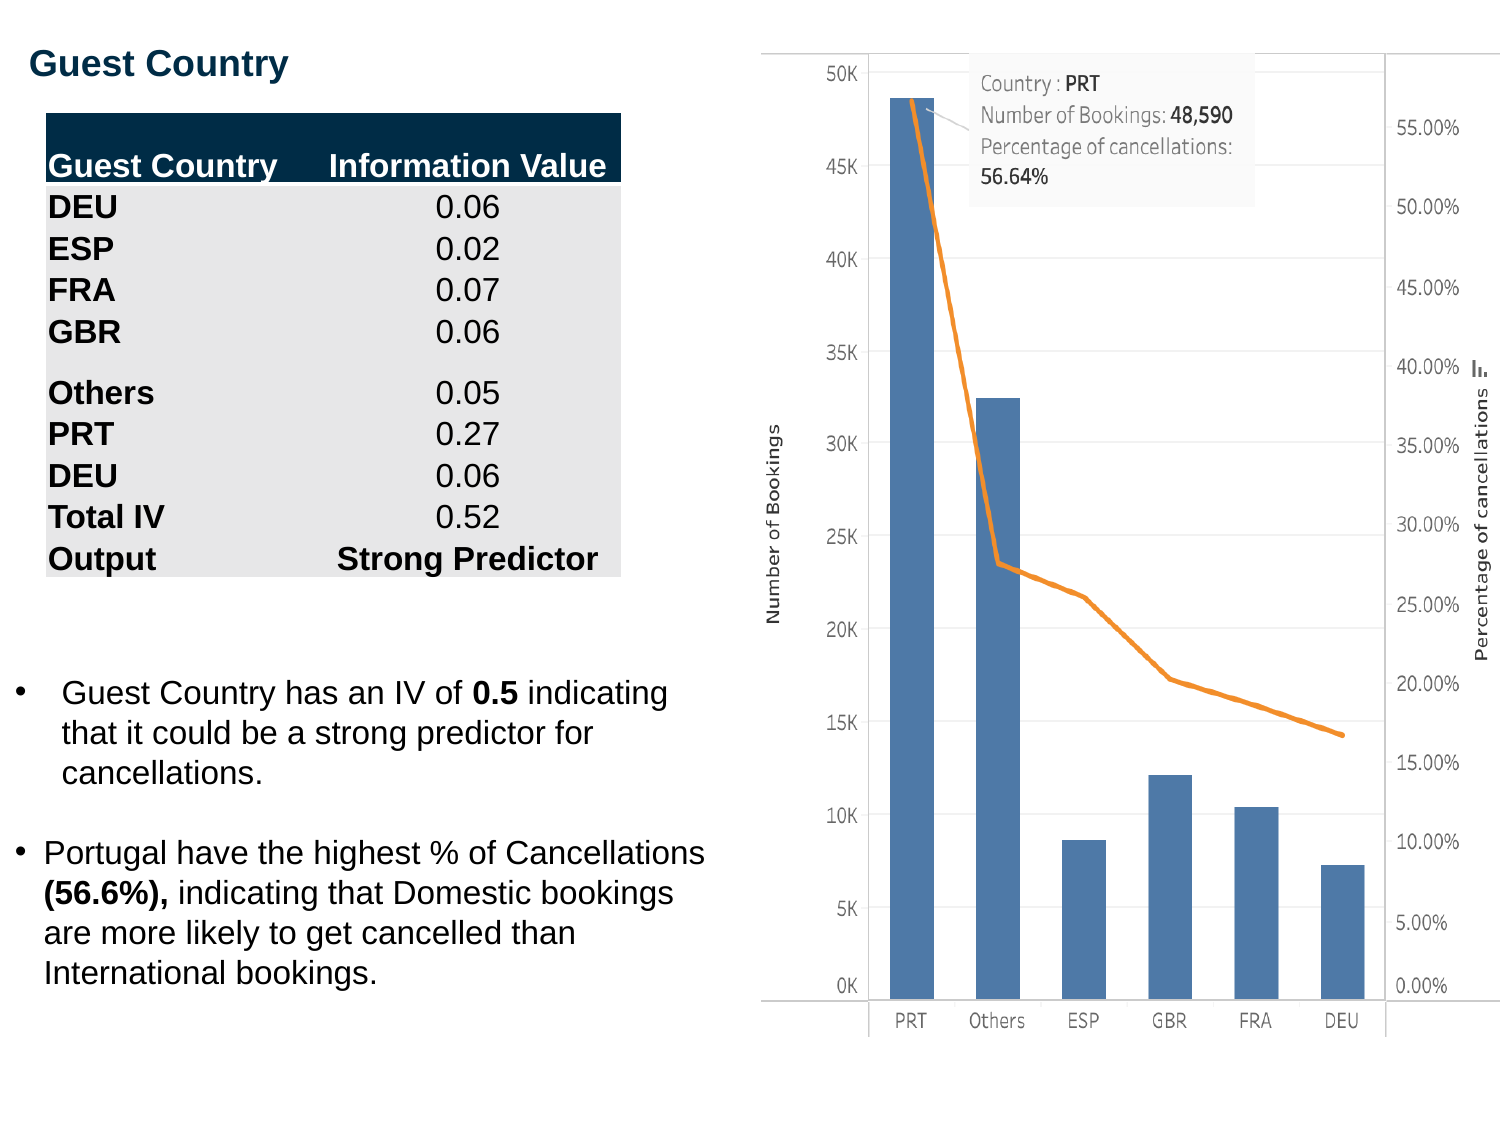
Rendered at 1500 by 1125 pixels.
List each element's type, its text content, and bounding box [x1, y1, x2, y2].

table_cell 0.06 [315, 453, 621, 494]
table_cell 0.05 [315, 350, 621, 411]
title Guest Country [28, 38, 1472, 88]
table_cell Strong Predictor [315, 536, 621, 577]
table_header Guest Country [46, 113, 315, 182]
table_cell FRA [46, 267, 315, 309]
table_header Information Value [315, 113, 621, 182]
table_cell Others [46, 350, 315, 411]
table_cell 0.07 [315, 267, 621, 309]
table_cell DEU [46, 186, 315, 226]
table_cell 0.06 [315, 186, 621, 226]
table_cell ESP [46, 226, 315, 267]
table_cell Total IV [46, 494, 315, 536]
table_cell Output [46, 536, 315, 577]
table_cell PRT [46, 411, 315, 453]
table_cell 0.02 [315, 226, 621, 267]
text_box Guest Country has an IV of 0.5 indicating that it could be a strong predictor for cancellations. Portugal have the highest % of Cancellations (56.6%), indicating that Domestic bookings are more likely to get cancelled than International bookings. [0, 664, 739, 1034]
picture [761, 46, 1500, 1038]
table_cell GBR [46, 309, 315, 350]
table_cell DEU [46, 453, 315, 494]
table_cell 0.27 [315, 411, 621, 453]
table_cell 0.52 [315, 494, 621, 536]
table_cell 0.06 [315, 309, 621, 350]
